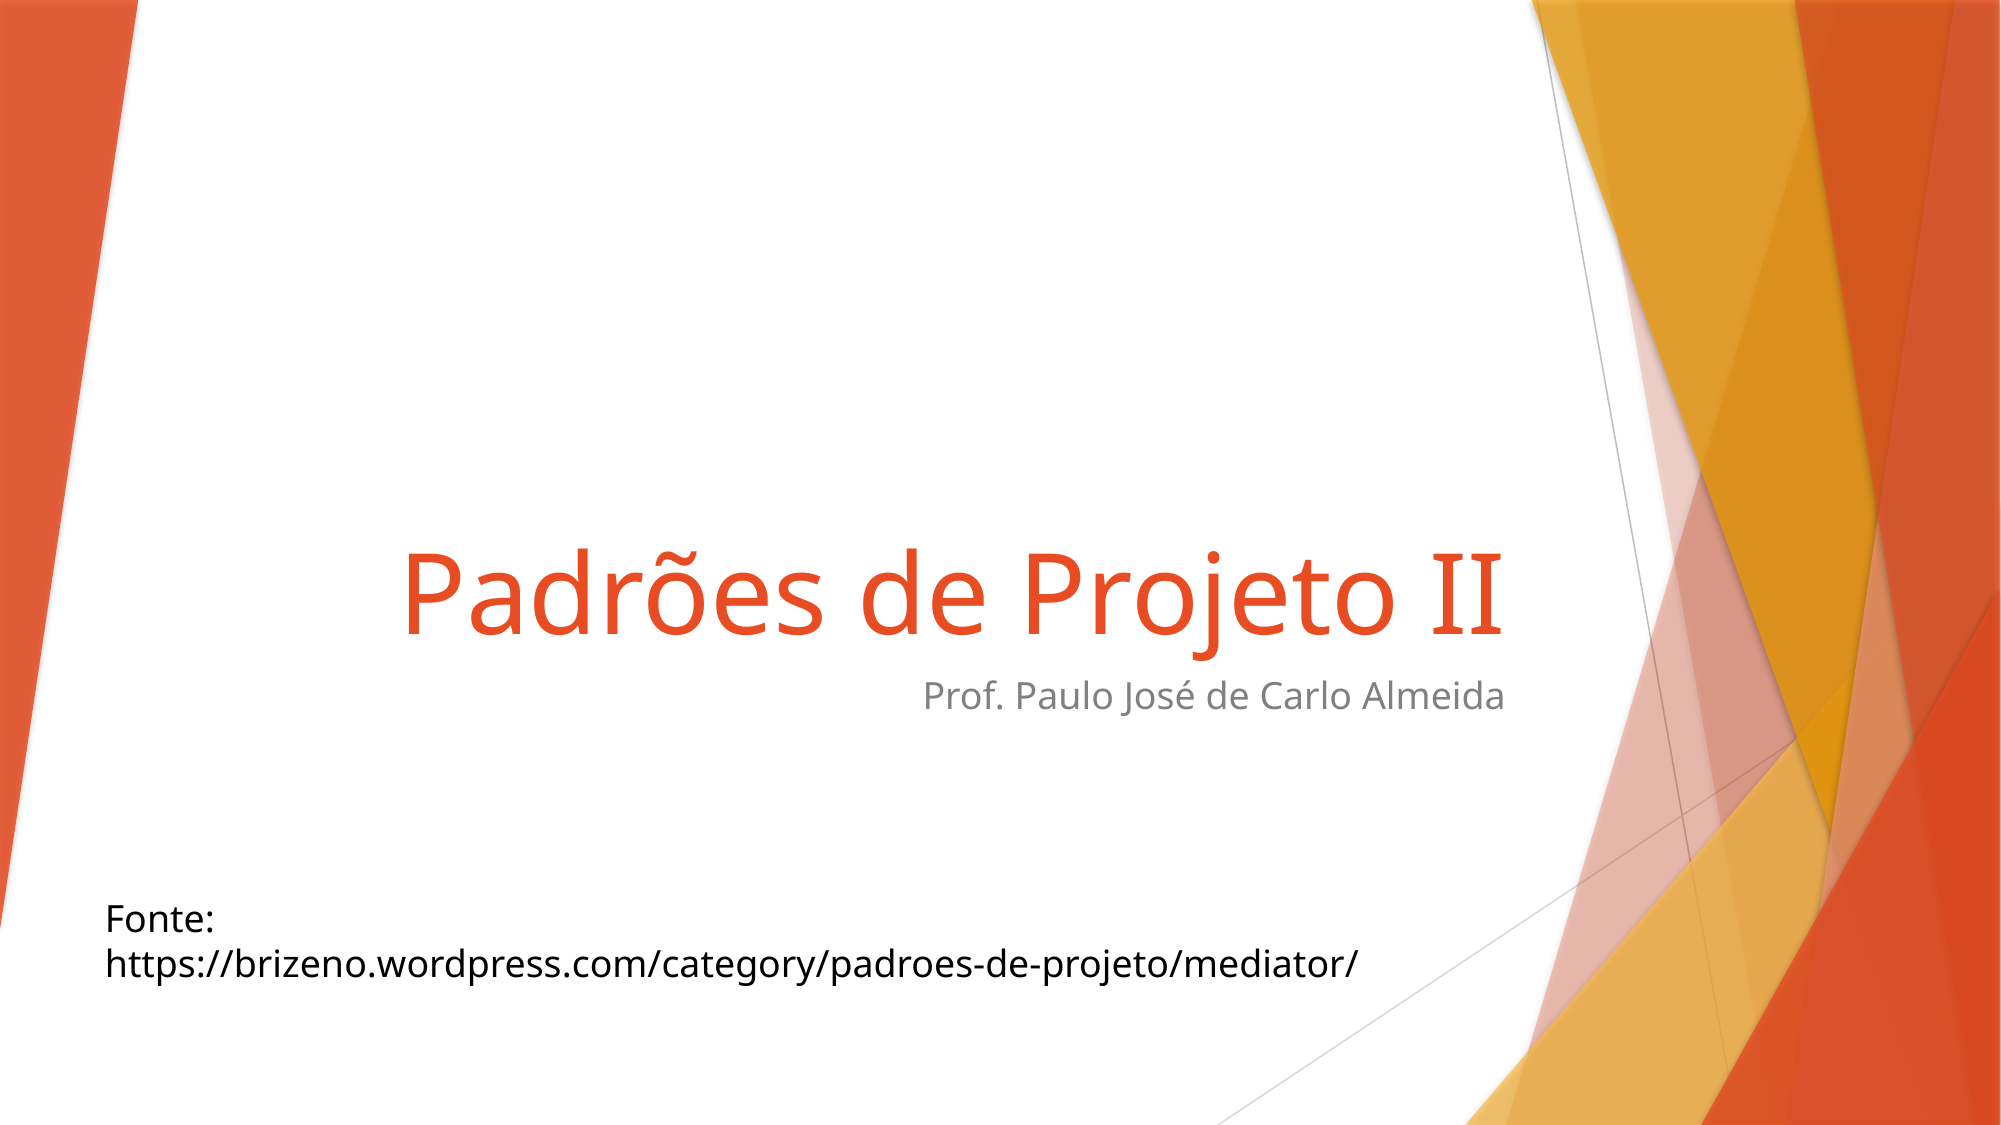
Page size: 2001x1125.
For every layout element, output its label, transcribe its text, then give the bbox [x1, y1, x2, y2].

subtitle Prof. Paulo José de Carlo Almeida [247, 664, 1522, 845]
title Padrões de Projeto II [247, 394, 1522, 664]
text_box Fonte: https://brizeno.wordpress.com/category/padroes-de-projeto/mediator/ [90, 887, 1375, 993]
